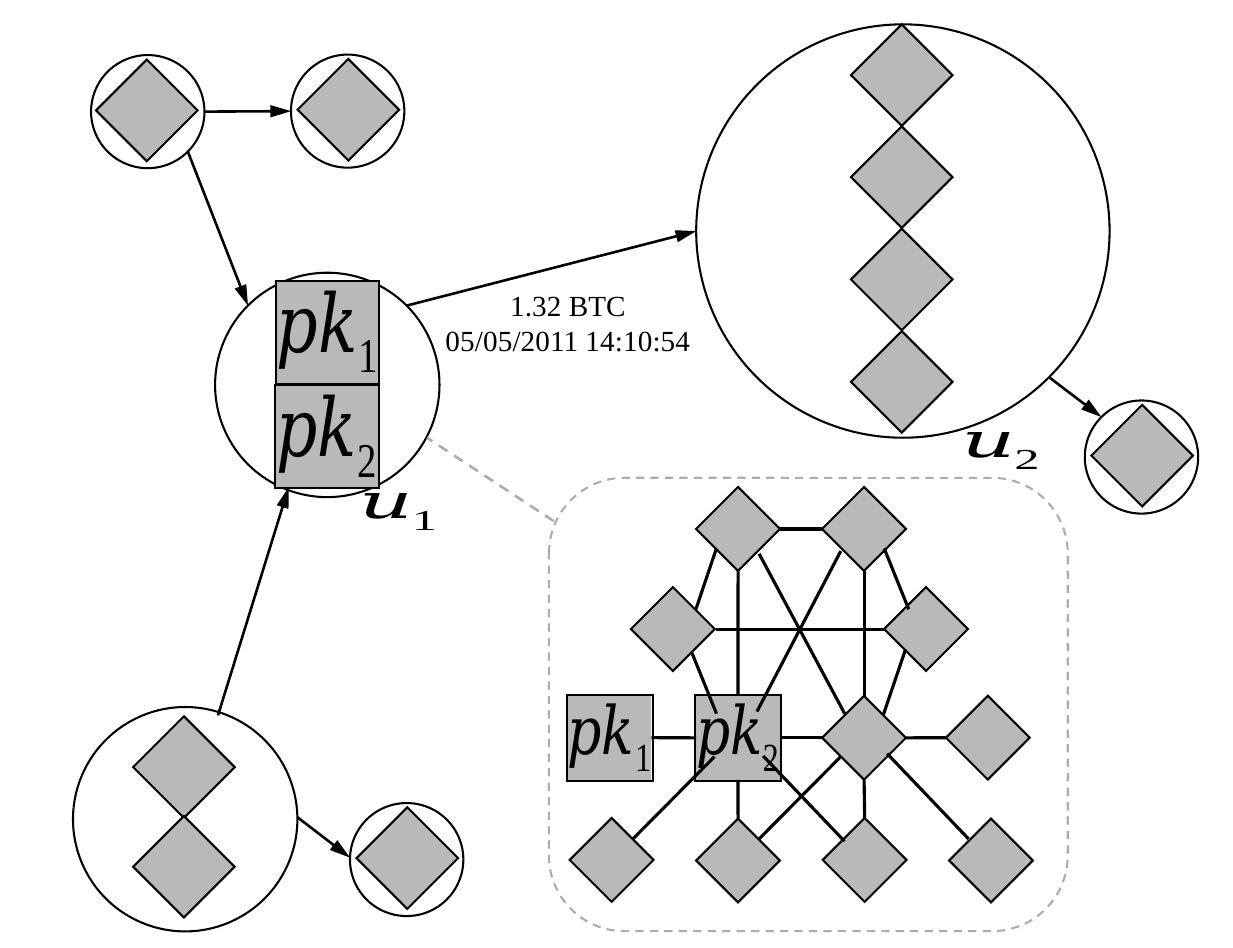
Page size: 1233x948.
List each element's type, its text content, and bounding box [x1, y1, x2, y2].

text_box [696, 24, 1110, 476]
text_box [694, 485, 780, 571]
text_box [217, 487, 289, 716]
text_box [131, 714, 237, 817]
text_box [759, 553, 845, 714]
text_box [759, 756, 763, 839]
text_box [887, 753, 969, 839]
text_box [691, 652, 717, 714]
text_box [355, 805, 460, 911]
text_box [947, 817, 1035, 904]
text_box [1086, 399, 1200, 515]
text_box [406, 231, 697, 306]
text_box [629, 585, 716, 673]
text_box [756, 551, 841, 712]
text_box [71, 705, 299, 933]
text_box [695, 549, 717, 610]
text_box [884, 548, 909, 610]
text_box [90, 54, 206, 170]
text_box [348, 801, 465, 918]
text_box [547, 476, 1069, 933]
text_box [946, 694, 1032, 782]
text_box [568, 816, 656, 904]
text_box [883, 649, 906, 715]
text_box [94, 58, 200, 163]
text_box [821, 818, 909, 904]
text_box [297, 817, 350, 858]
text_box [187, 151, 248, 306]
text_box [694, 819, 782, 904]
text_box [296, 57, 401, 162]
text_box [1110, 403, 1195, 508]
text_box [822, 485, 908, 572]
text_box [427, 437, 554, 522]
text_box 1.32 BTC 05/05/2011 14:10:54 [440, 306, 696, 365]
text_box [821, 695, 906, 780]
text_box [131, 814, 237, 920]
text_box [289, 53, 406, 169]
text_box [883, 585, 970, 673]
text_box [215, 272, 440, 537]
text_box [763, 755, 845, 842]
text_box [632, 756, 715, 840]
